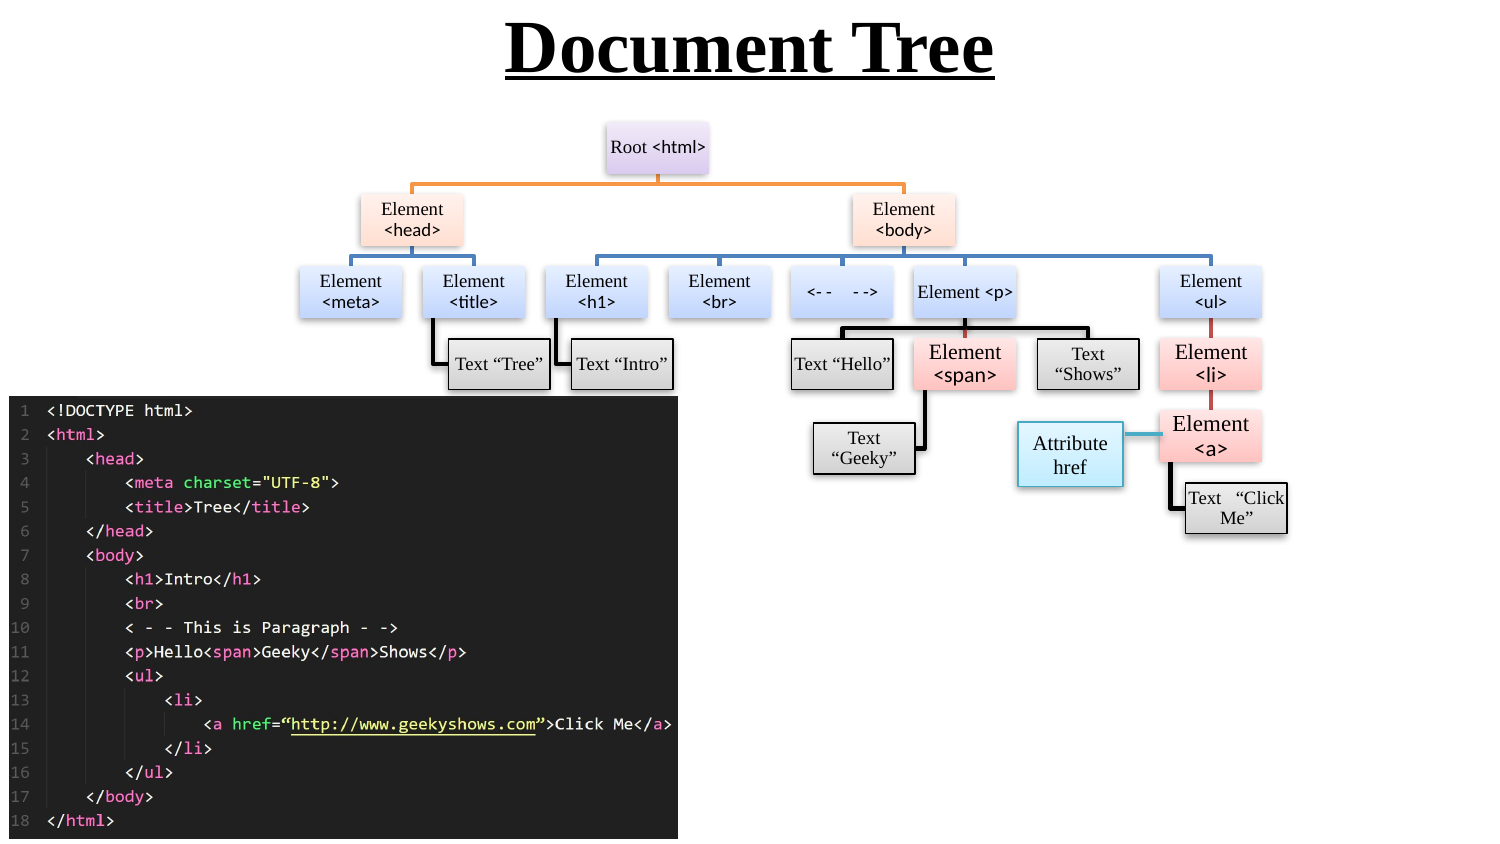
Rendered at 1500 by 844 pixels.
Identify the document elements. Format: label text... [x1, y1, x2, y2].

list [9, 396, 678, 840]
title Document Tree [75, 0, 1425, 113]
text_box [299, 96, 1288, 560]
